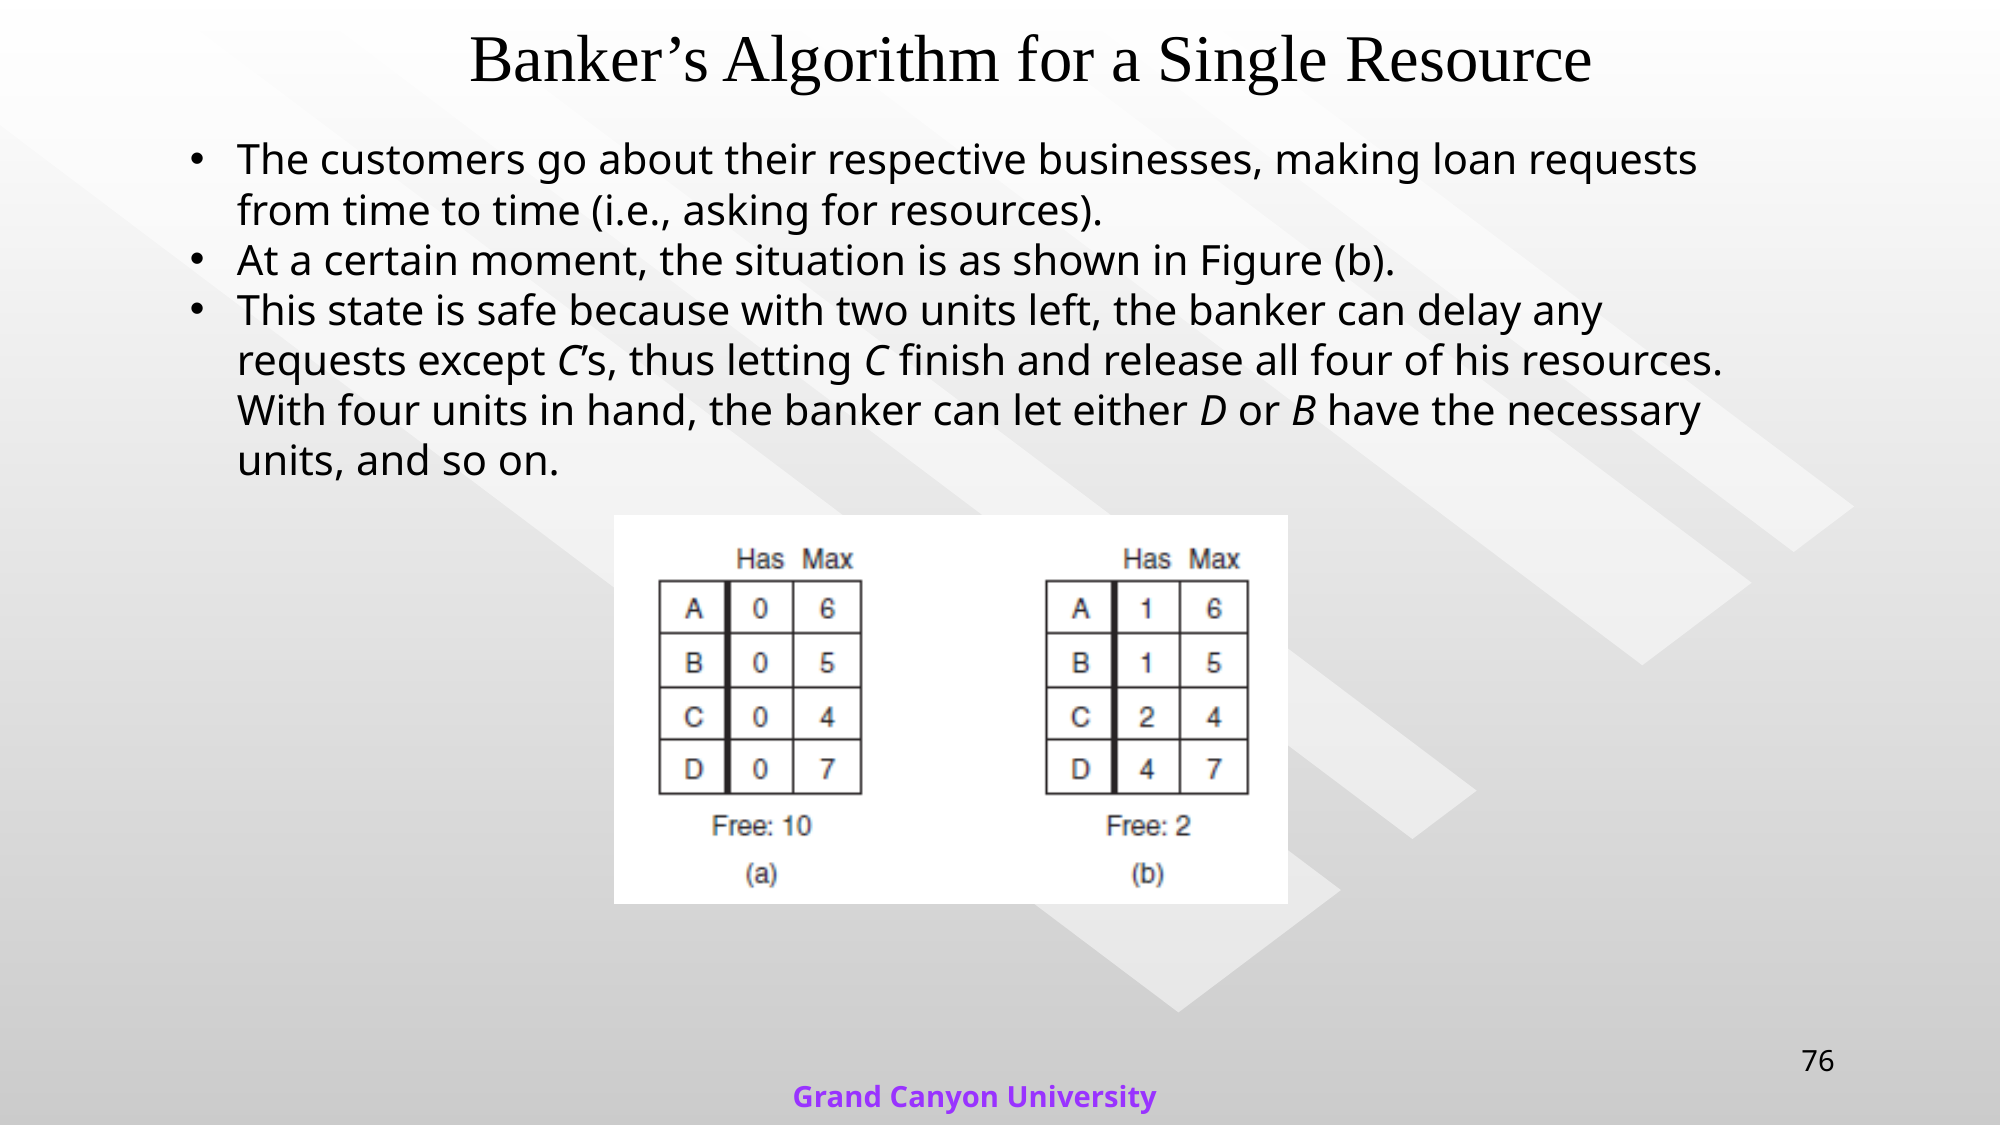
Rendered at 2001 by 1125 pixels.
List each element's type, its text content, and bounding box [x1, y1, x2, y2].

slide_number 76 [1433, 1025, 1850, 1100]
text_box Grand Canyon University [737, 1045, 1213, 1121]
text_box The customers go about their respective businesses, making loan requests from time to time (i.e., asking for resources). At a certain moment, the situation is as shown in Figure (b). This state is safe because with two units left, the banker can delay any requests except C’s, thus letting C finish and release all four of his resources. With four units in hand, the banker can let either D or B have the necessary units, and so on. [175, 126, 1775, 491]
picture [614, 515, 1288, 904]
title Banker’s Algorithm for a Single Resource [393, 3, 1672, 106]
